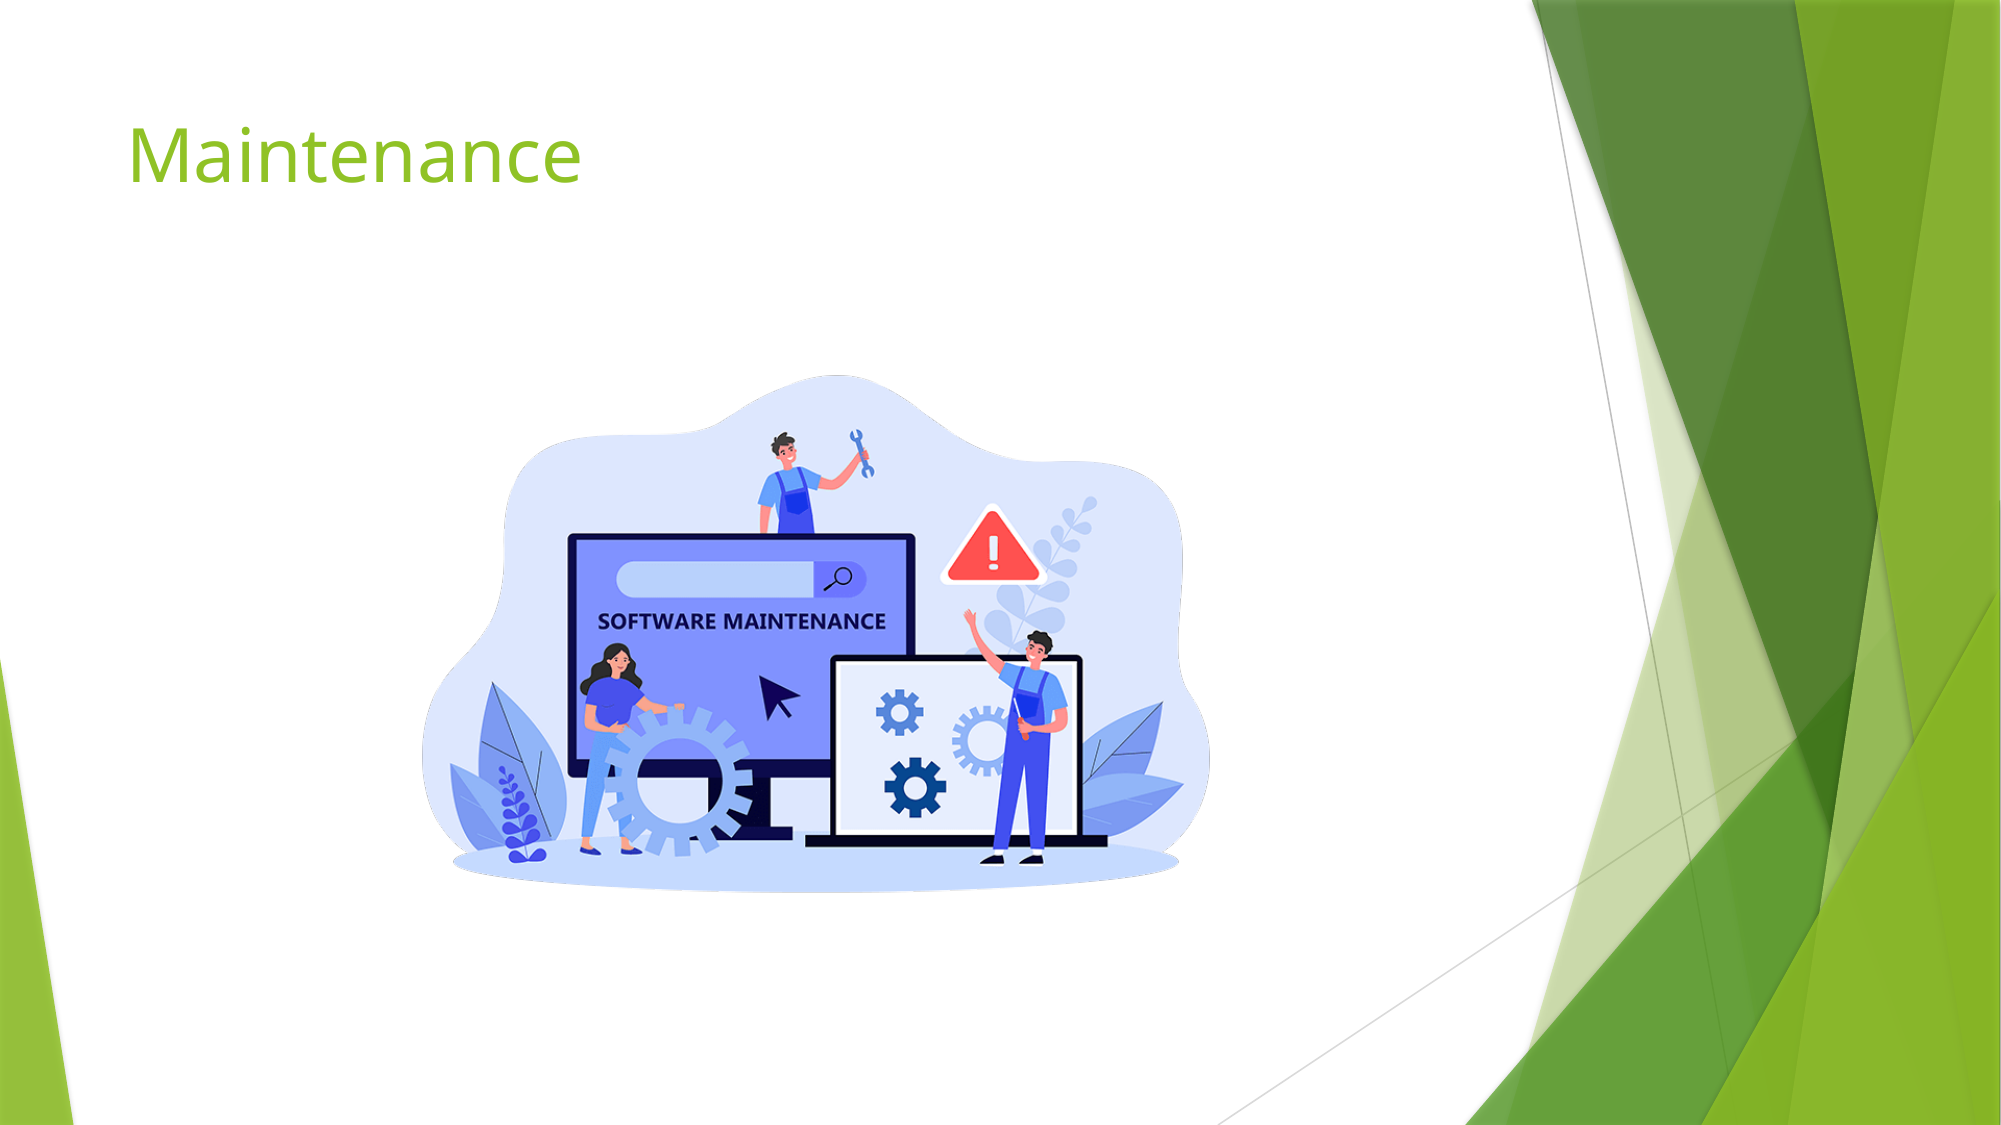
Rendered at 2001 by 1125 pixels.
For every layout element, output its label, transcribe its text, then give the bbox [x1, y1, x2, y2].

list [415, 358, 1217, 912]
title Maintenance [111, 99, 1522, 317]
